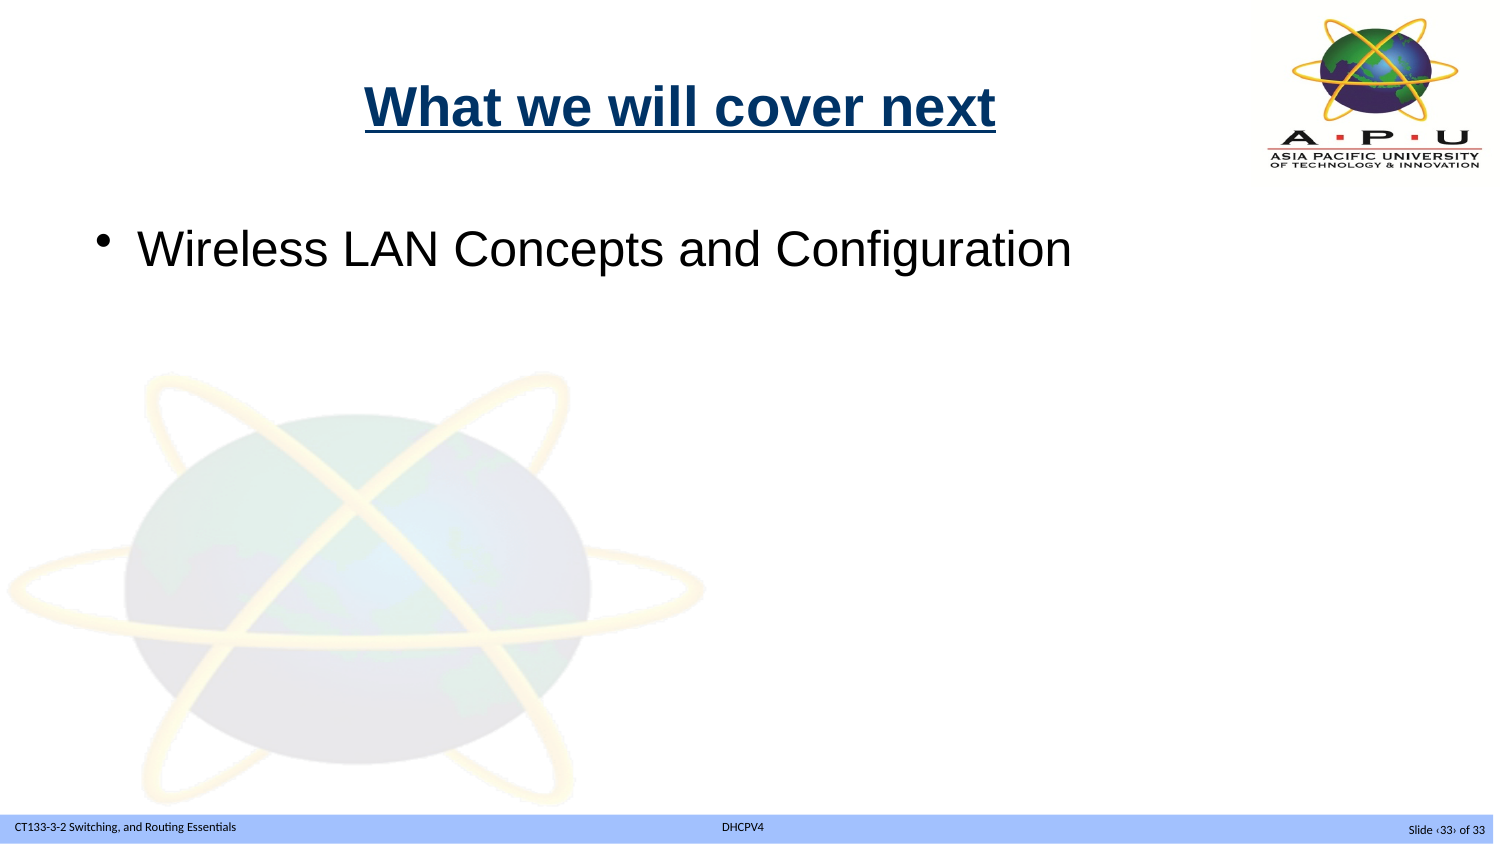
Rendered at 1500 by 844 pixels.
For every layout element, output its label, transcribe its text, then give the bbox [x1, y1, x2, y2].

title What we will cover next [346, 26, 1015, 183]
list Wireless LAN Concepts and Configuration [79, 208, 1430, 766]
picture [1251, 0, 1500, 187]
footer Slide ‹33› of 33 [1024, 814, 1500, 844]
